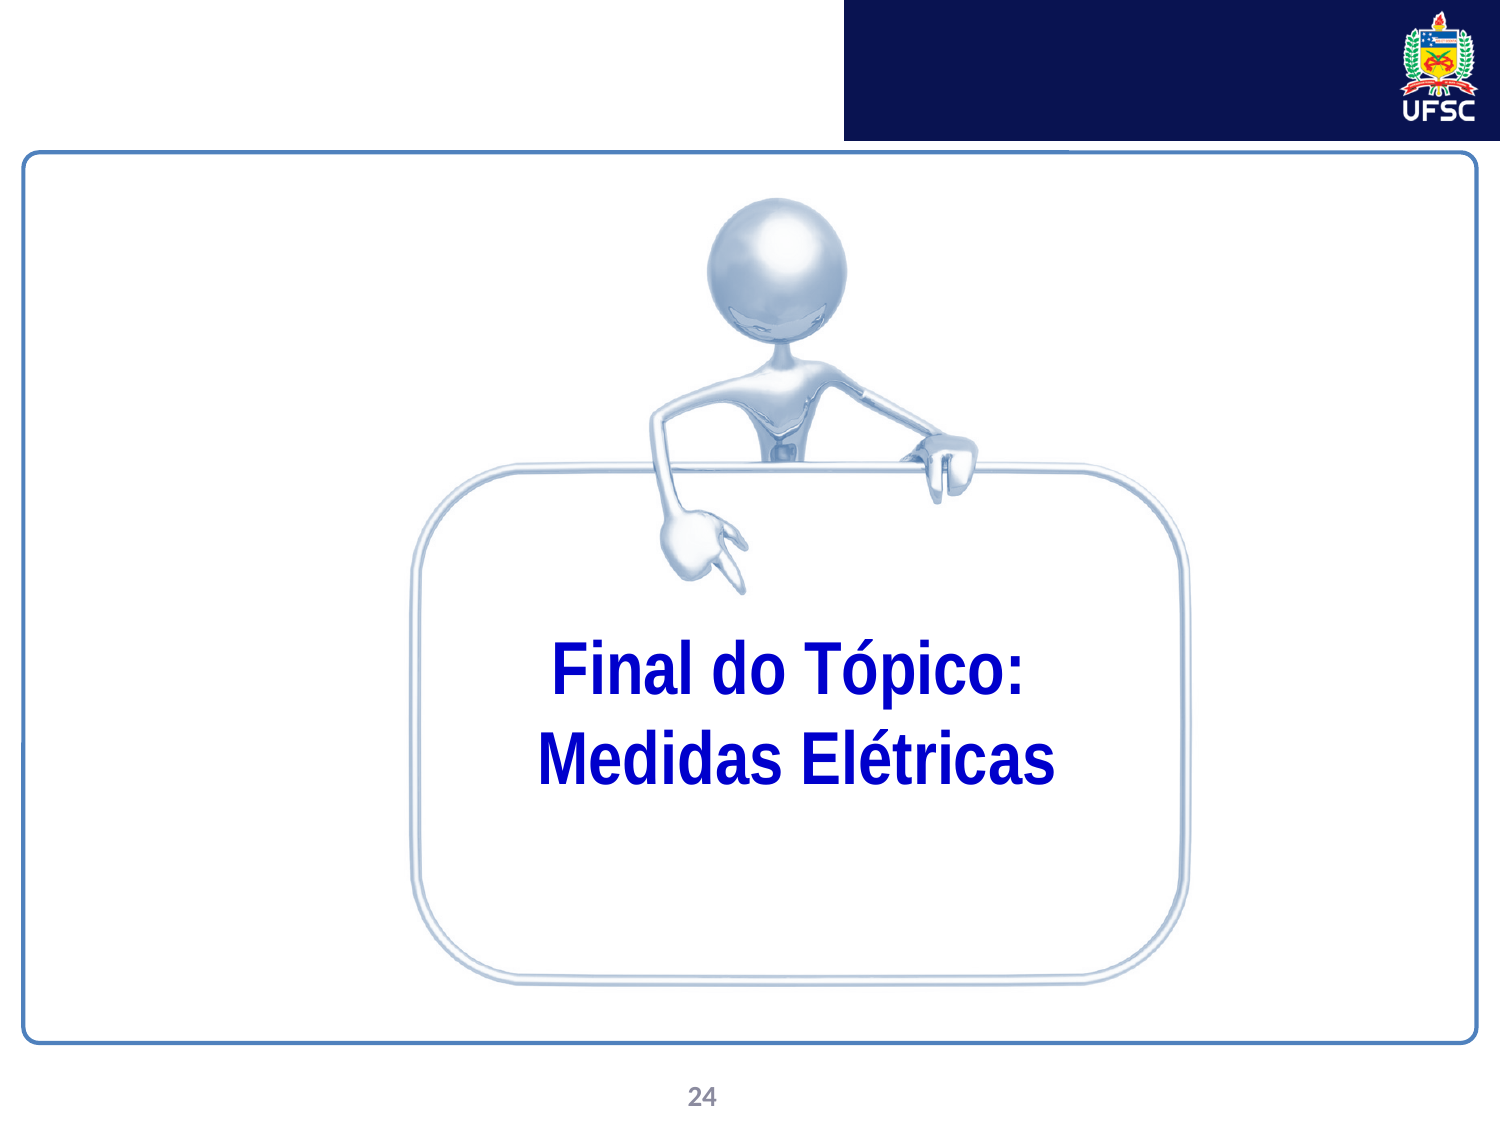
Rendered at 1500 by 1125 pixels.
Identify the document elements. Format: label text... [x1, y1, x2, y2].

slide_number 24 [527, 1065, 878, 1125]
picture [844, 0, 1500, 141]
picture [371, 172, 1219, 1020]
